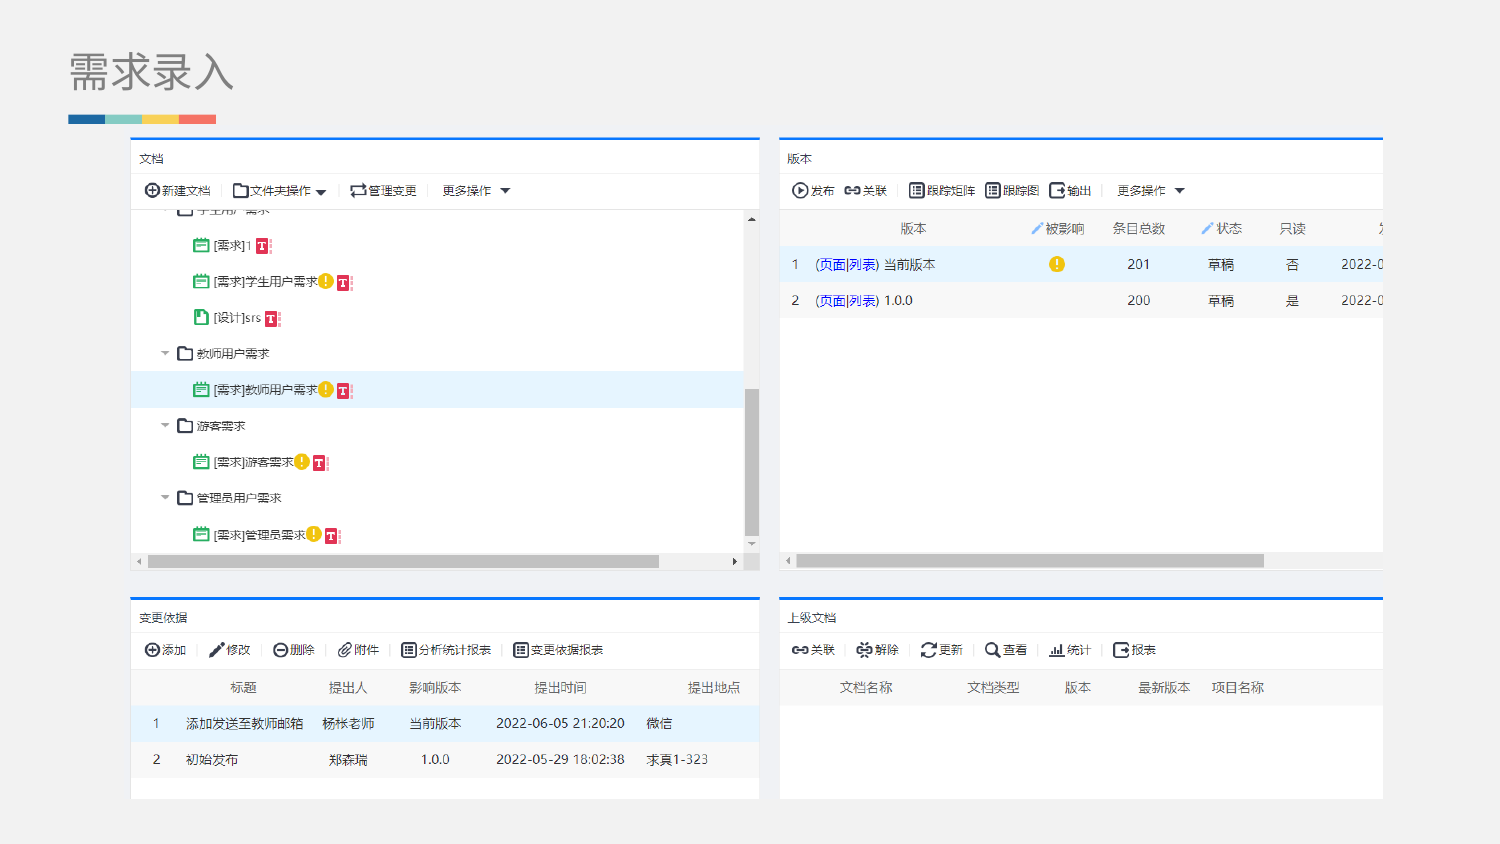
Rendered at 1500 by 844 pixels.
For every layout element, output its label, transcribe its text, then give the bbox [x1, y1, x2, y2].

picture [124, 124, 1383, 799]
text_box 需求录入 [68, 45, 524, 96]
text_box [68, 114, 217, 125]
